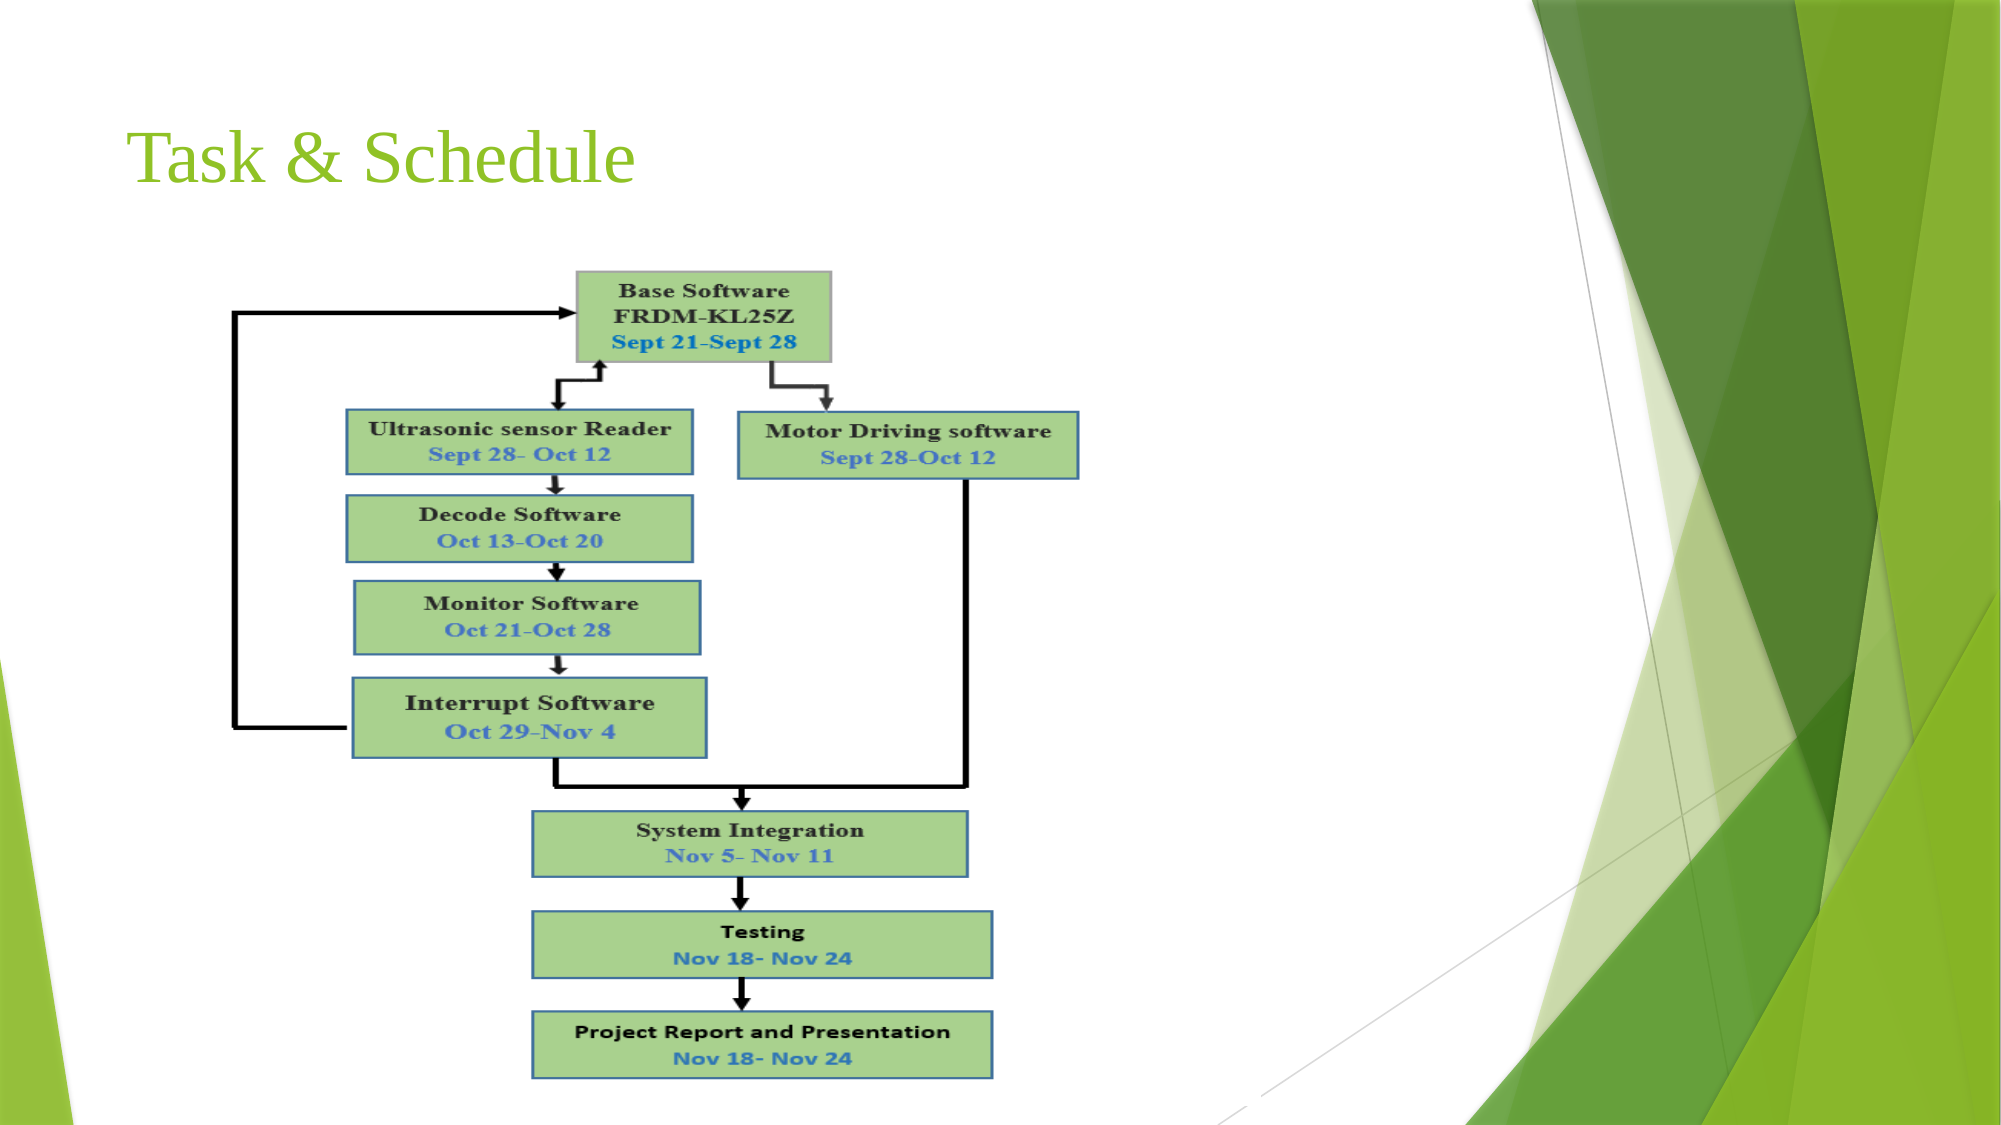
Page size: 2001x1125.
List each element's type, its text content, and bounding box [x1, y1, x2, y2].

title Task & Schedule [111, 99, 1522, 317]
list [166, 253, 1261, 1106]
